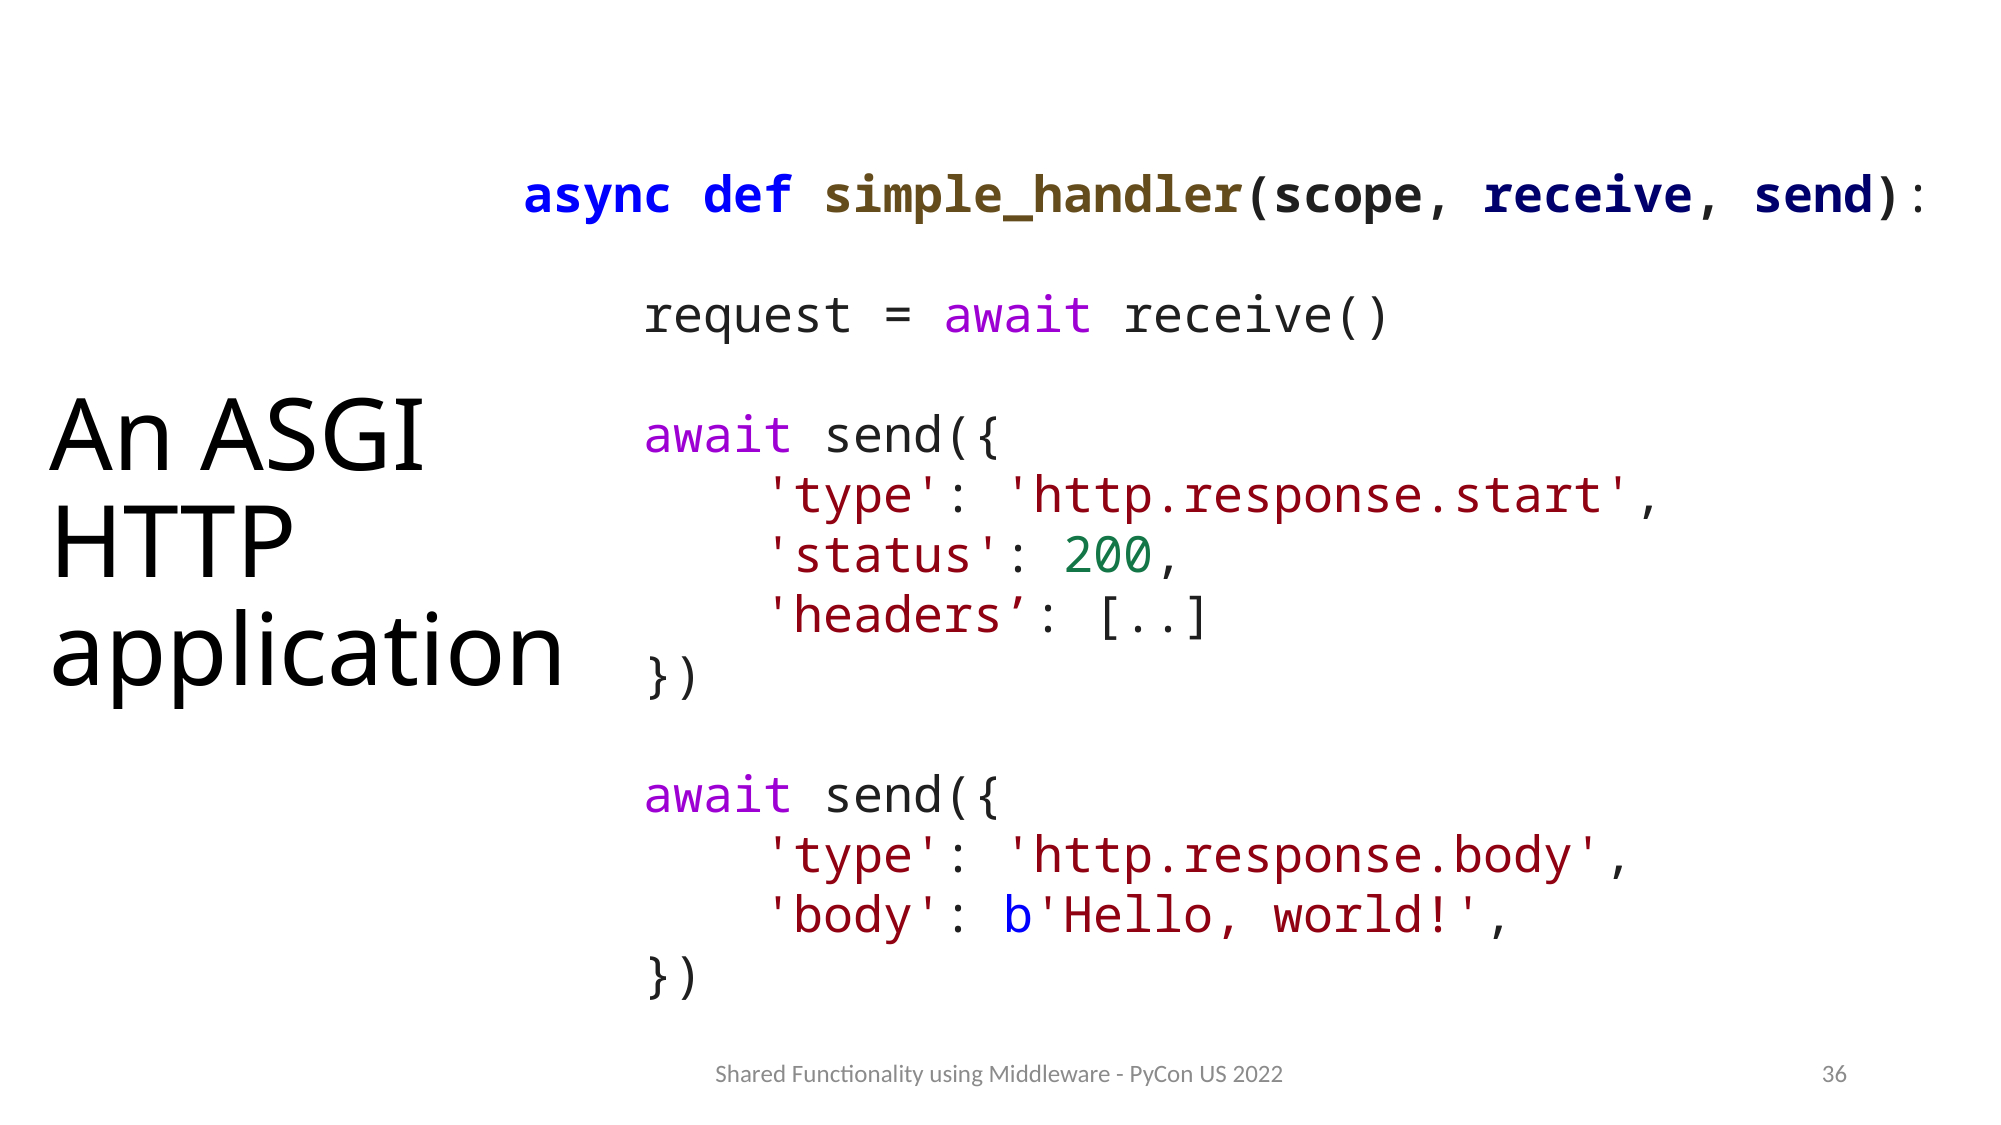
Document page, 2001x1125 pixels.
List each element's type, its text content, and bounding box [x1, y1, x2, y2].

footer Shared Functionality using Middleware - PyCon US 2022 [662, 1042, 1338, 1103]
slide_number 36 [1412, 1042, 1863, 1103]
text_box async def simple_handler(scope, receive, send): request = await receive() await send({ 'type': 'http.response.start', 'status': 200, 'headers’: [..] }) await send({ 'type': 'http.response.body', 'body': b'Hello, world!', }) [508, 154, 1986, 1070]
title An ASGI HTTP application [34, 189, 508, 715]
